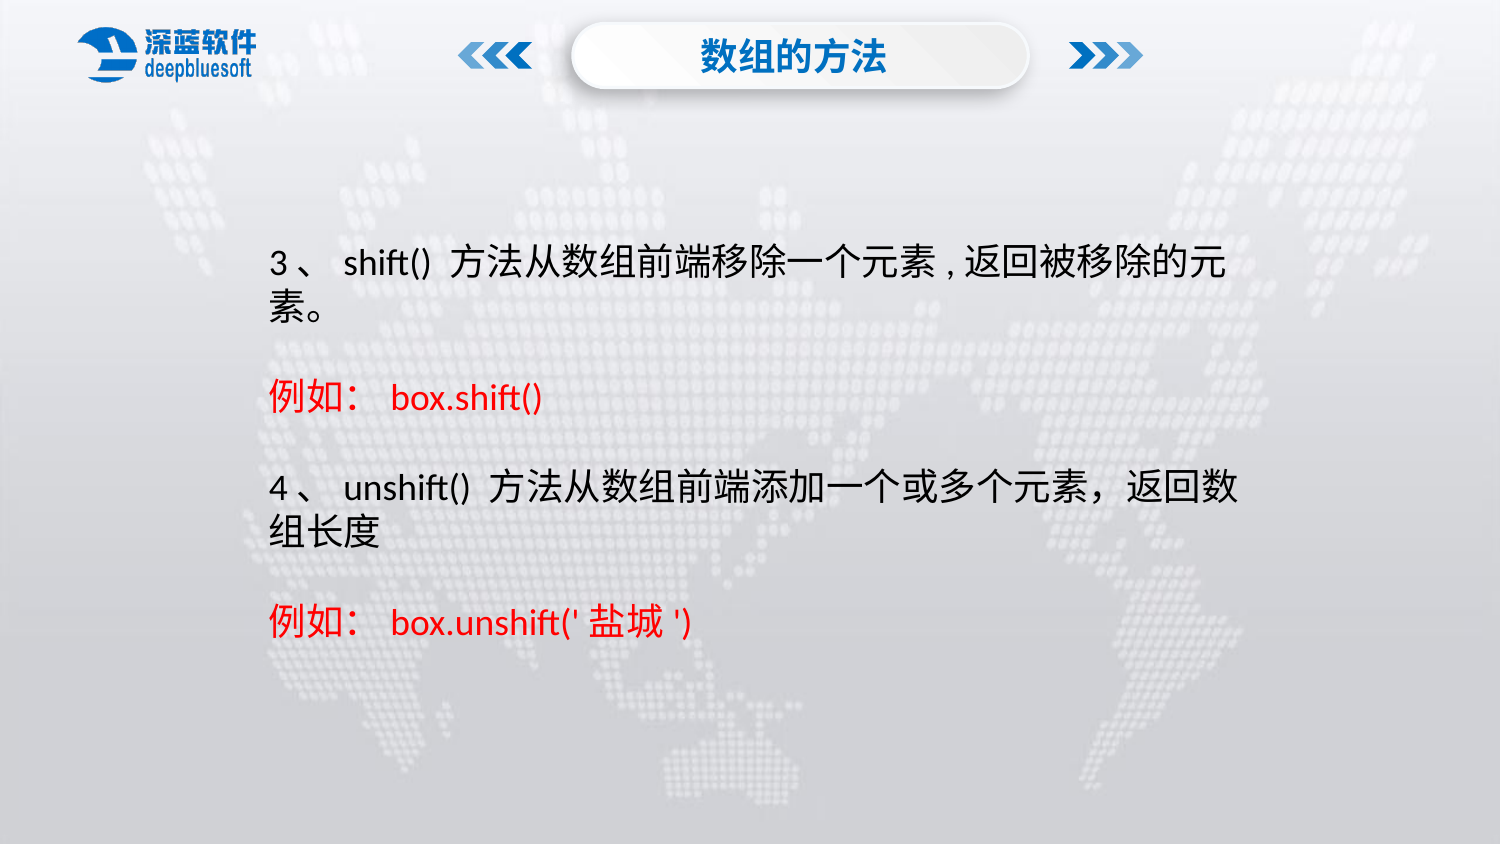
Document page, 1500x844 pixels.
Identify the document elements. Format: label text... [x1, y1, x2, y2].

text_box 数组的方法 [572, 28, 1016, 82]
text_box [457, 41, 533, 69]
text_box 3、shift() 方法从数组前端移除一个元素,返回被移除的元素。 例如：box.shift() 4、unshift() 方法从数组前端添加一个或多个元素，返回数组长度 例如：box.unshift('盐城') [254, 230, 1267, 651]
text_box [583, 21, 1031, 90]
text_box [1068, 41, 1144, 69]
picture [0, 0, 1500, 844]
